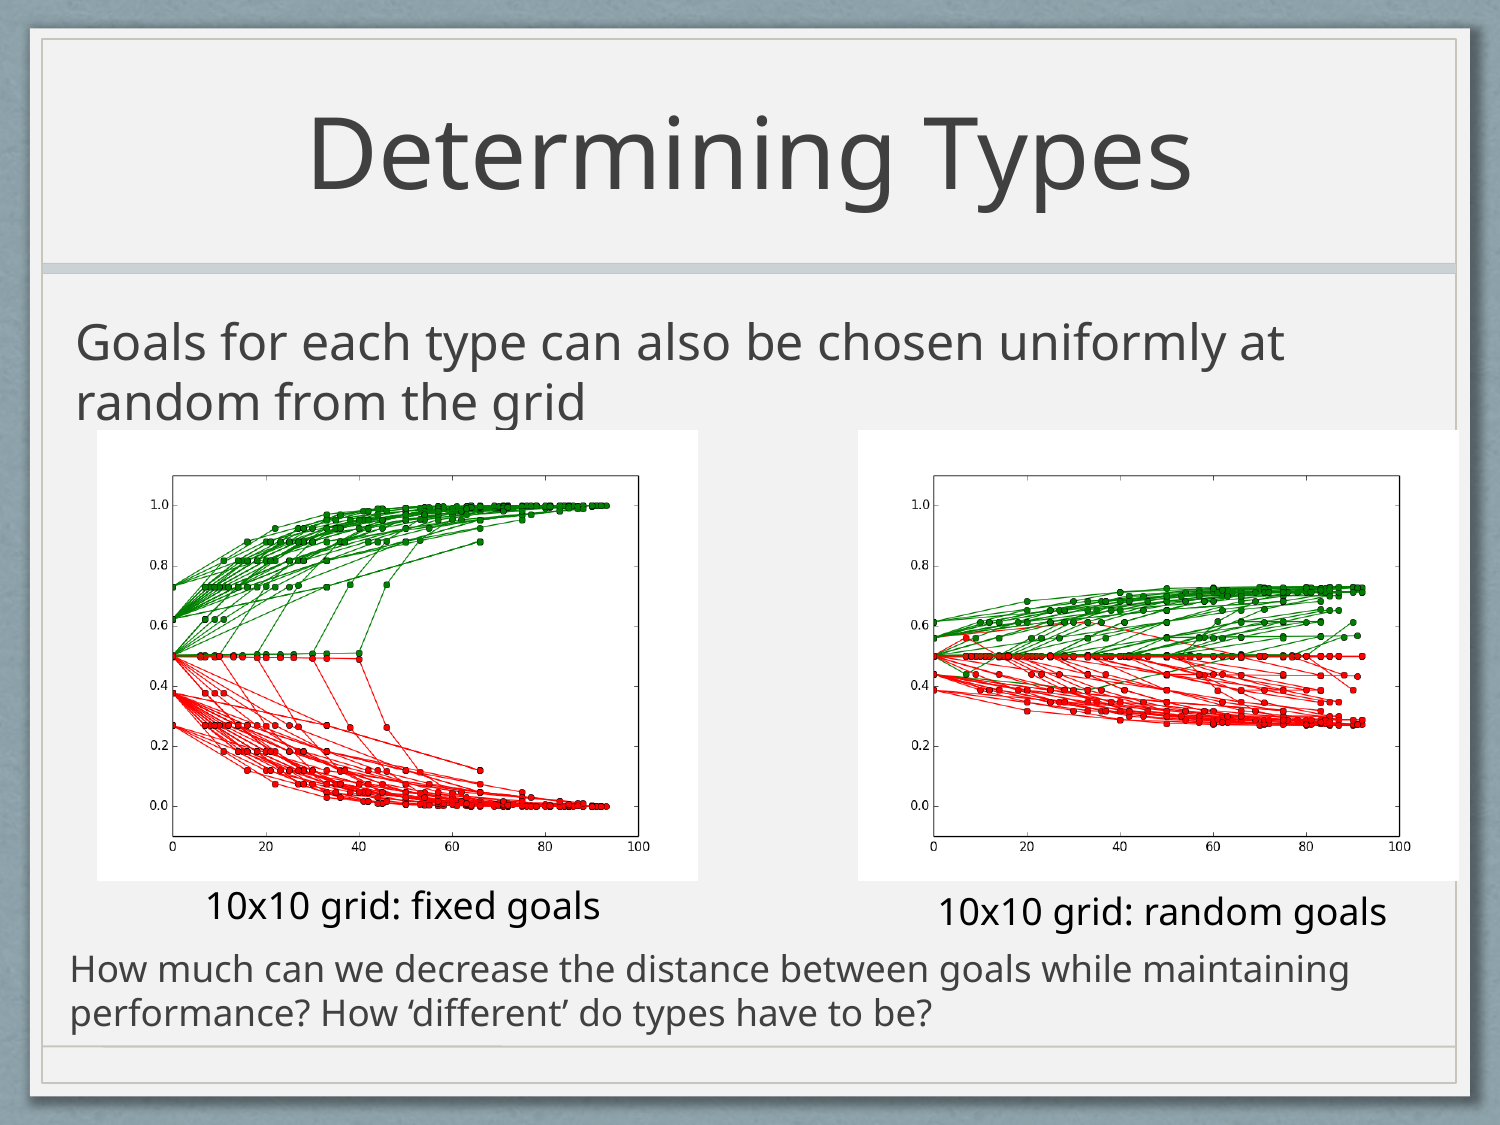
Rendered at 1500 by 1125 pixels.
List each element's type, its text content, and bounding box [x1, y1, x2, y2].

text_box [60, 729, 716, 936]
picture [96, 429, 698, 881]
text_box 10x10 grid: random goals [908, 892, 1417, 938]
picture [857, 429, 1459, 881]
title Determining Types [147, 40, 1353, 260]
text_box How much can we decrease the distance between goals while maintaining performance? How ‘different’ do types have to be? [54, 938, 1453, 1044]
text_box 10x10 grid: fixed goals [147, 892, 659, 935]
text_box Goals for each type can also be chosen uniformly at random from the grid [60, 303, 1459, 461]
